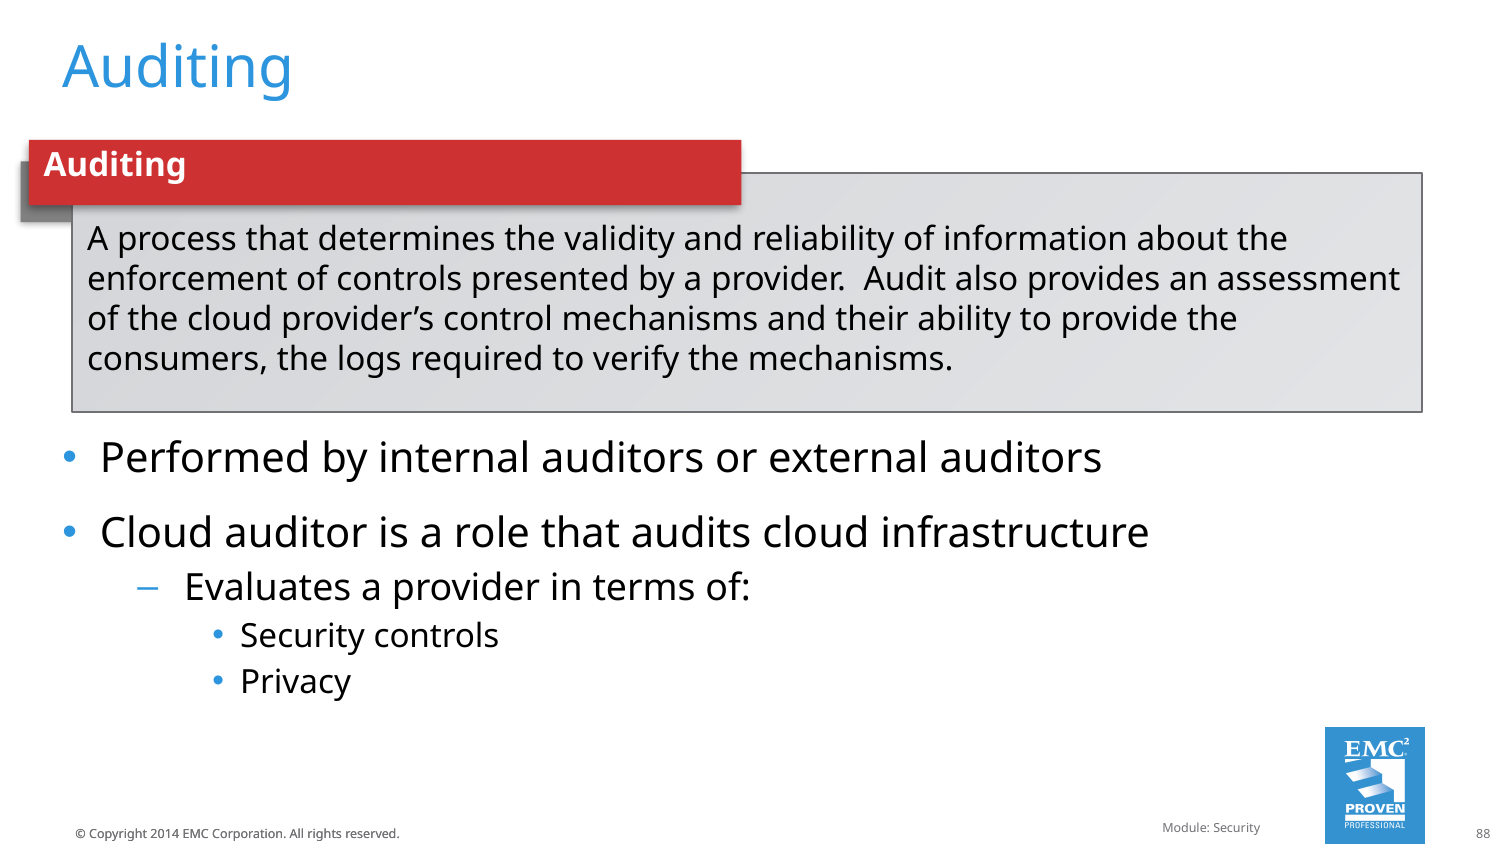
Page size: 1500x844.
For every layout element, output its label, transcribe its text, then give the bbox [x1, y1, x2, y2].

text_box [20, 161, 70, 223]
text_box A process that determines the validity and reliability of information about the enforcement of controls presented by a provider. Audit also provides an assessment of the cloud provider’s control mechanisms and their ability to provide the consumers, the logs required to verify the mechanisms. [70, 170, 1424, 414]
list Performed by internal auditors or external auditors Cloud auditor is a role that audits cloud infrastructure Evaluates a provider in terms of: Security controls Privacy [62, 431, 1450, 722]
picture [1325, 727, 1425, 844]
footer Module: Security [425, 812, 1275, 835]
title Auditing [62, 37, 1450, 113]
text_box Auditing [27, 138, 743, 207]
